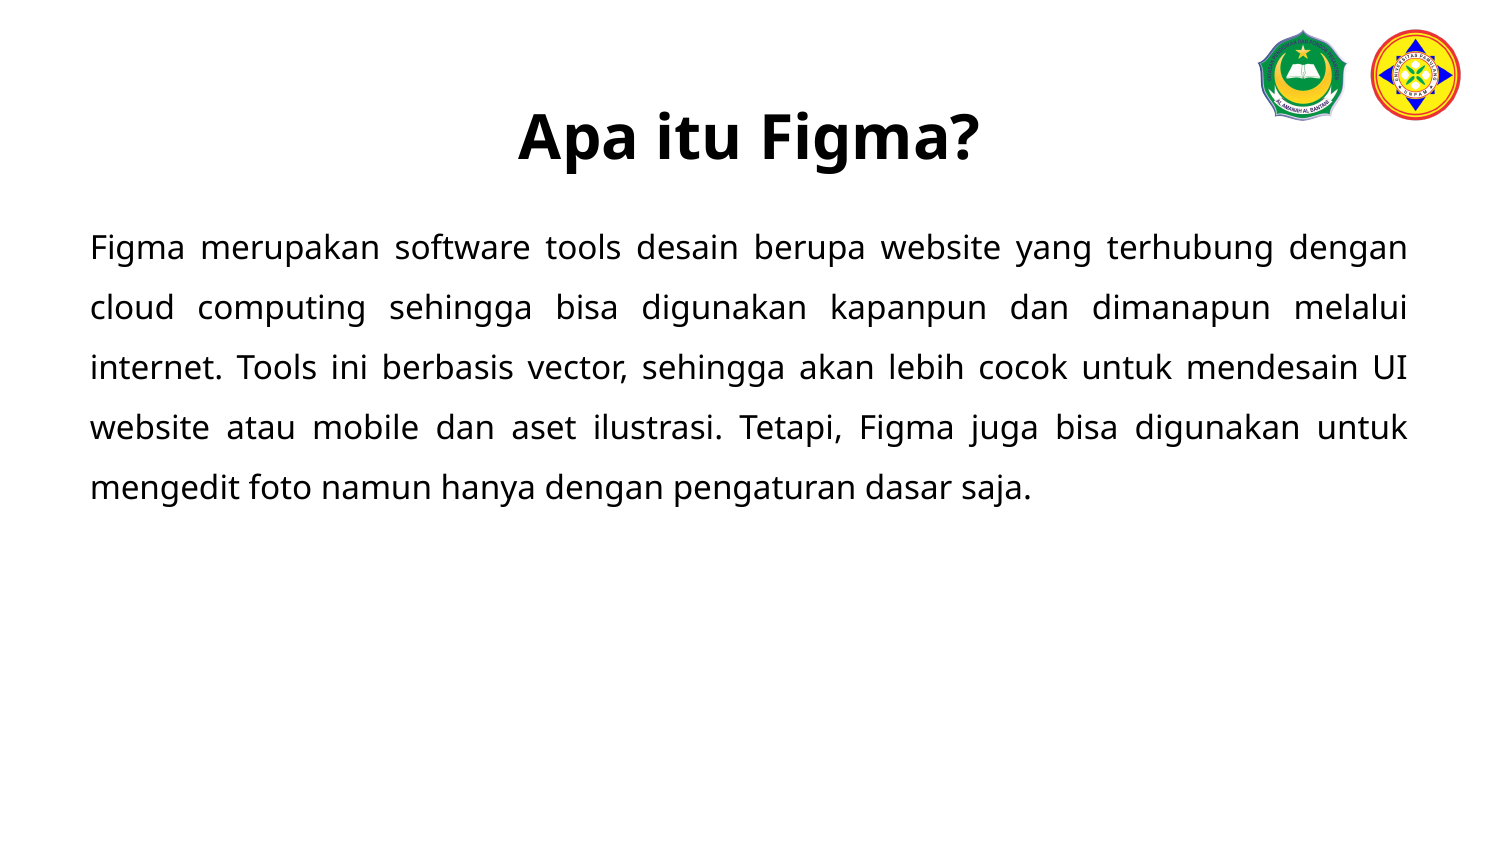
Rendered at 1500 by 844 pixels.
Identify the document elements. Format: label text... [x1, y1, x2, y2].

picture [1367, 27, 1464, 121]
picture [1257, 27, 1349, 121]
text_box Figma merupakan software tools desain berupa website yang terhubung dengan cloud computing sehingga bisa digunakan kapanpun dan dimanapun melalui internet. Tools ini berbasis vector, sehingga akan lebih cocok untuk mendesain UI website atau mobile dan aset ilustrasi. Tetapi, Figma juga bisa digunakan untuk mengedit foto namun hanya dengan pengaturan dasar saja. [74, 199, 1425, 514]
text_box Apa itu Figma? [74, 95, 1425, 175]
